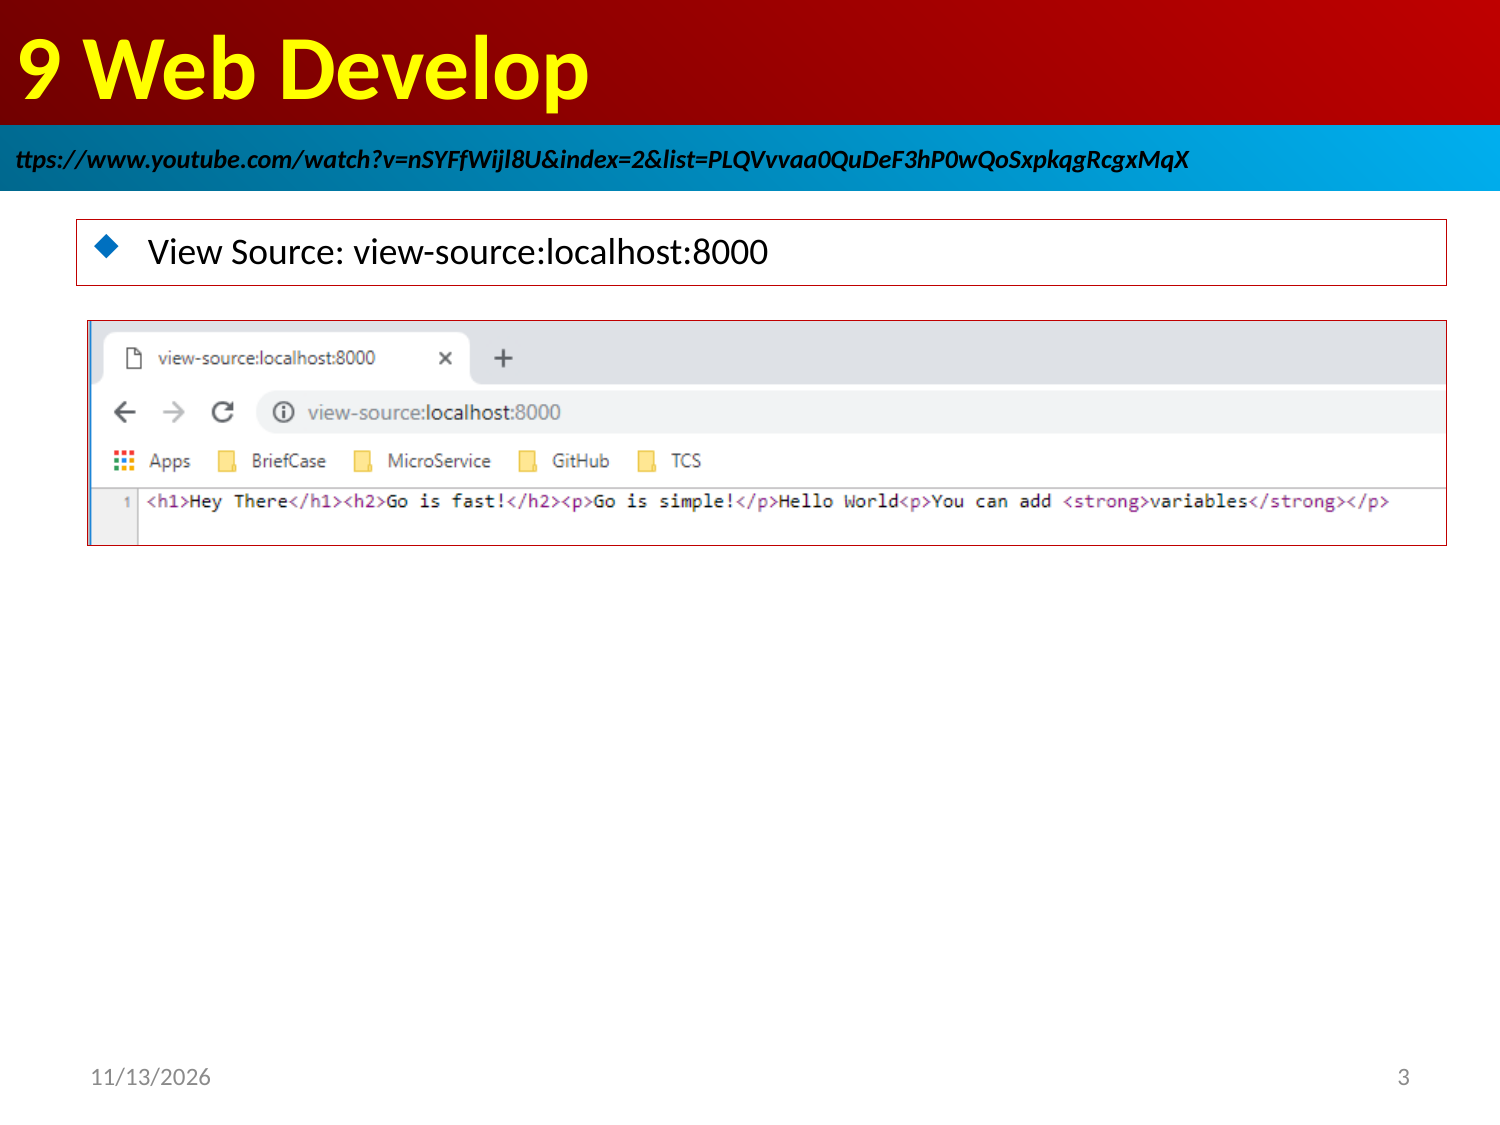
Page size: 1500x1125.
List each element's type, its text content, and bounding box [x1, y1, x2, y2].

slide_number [75, 1042, 425, 1109]
title 9 Web Develop [0, 0, 1500, 125]
subtitle View Source: view-source:localhost:8000 [76, 219, 1447, 286]
text_box ttps://www.youtube.com/watch?v=nSYFfWijl8U&index=2&list=PLQVvvaa0QuDeF3hP0wQoSxpkqgRcgxMqX [0, 125, 1500, 191]
picture [87, 320, 1448, 546]
slide_number 3 [1074, 1042, 1425, 1109]
